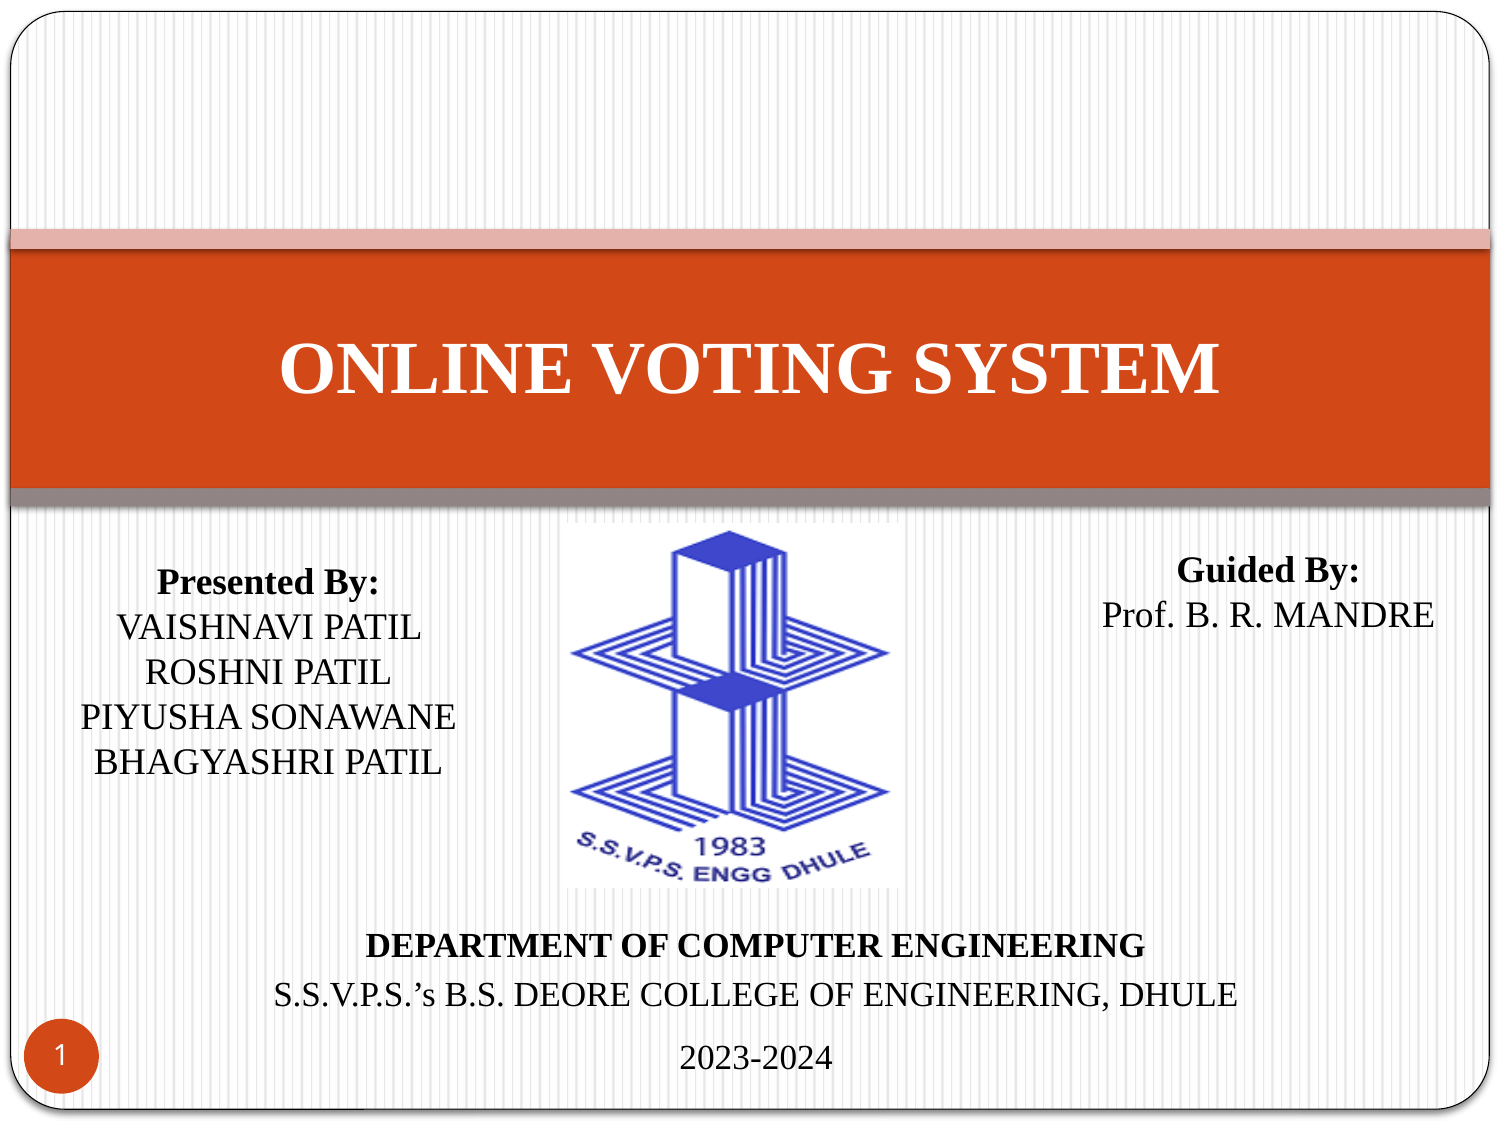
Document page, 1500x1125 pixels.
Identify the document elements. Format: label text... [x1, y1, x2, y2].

title ONLINE VOTING SYSTEM [75, 247, 1425, 489]
picture [562, 522, 901, 888]
subtitle DEPARTMENT OF COMPUTER ENGINEERING S.S.V.P.S.’s B.S. DEORE COLLEGE OF ENGINEERING, DHULE 2023-2024 [87, 537, 1425, 1088]
text_box Guided By: Prof. B. R. MANDRE [1074, 537, 1463, 643]
text_box Presented By: VAISHNAVI PATIL ROSHNI PATIL PIYUSHA SONAWANE BHAGYASHRI PATIL [62, 549, 475, 790]
slide_number 1 [23, 1018, 99, 1094]
